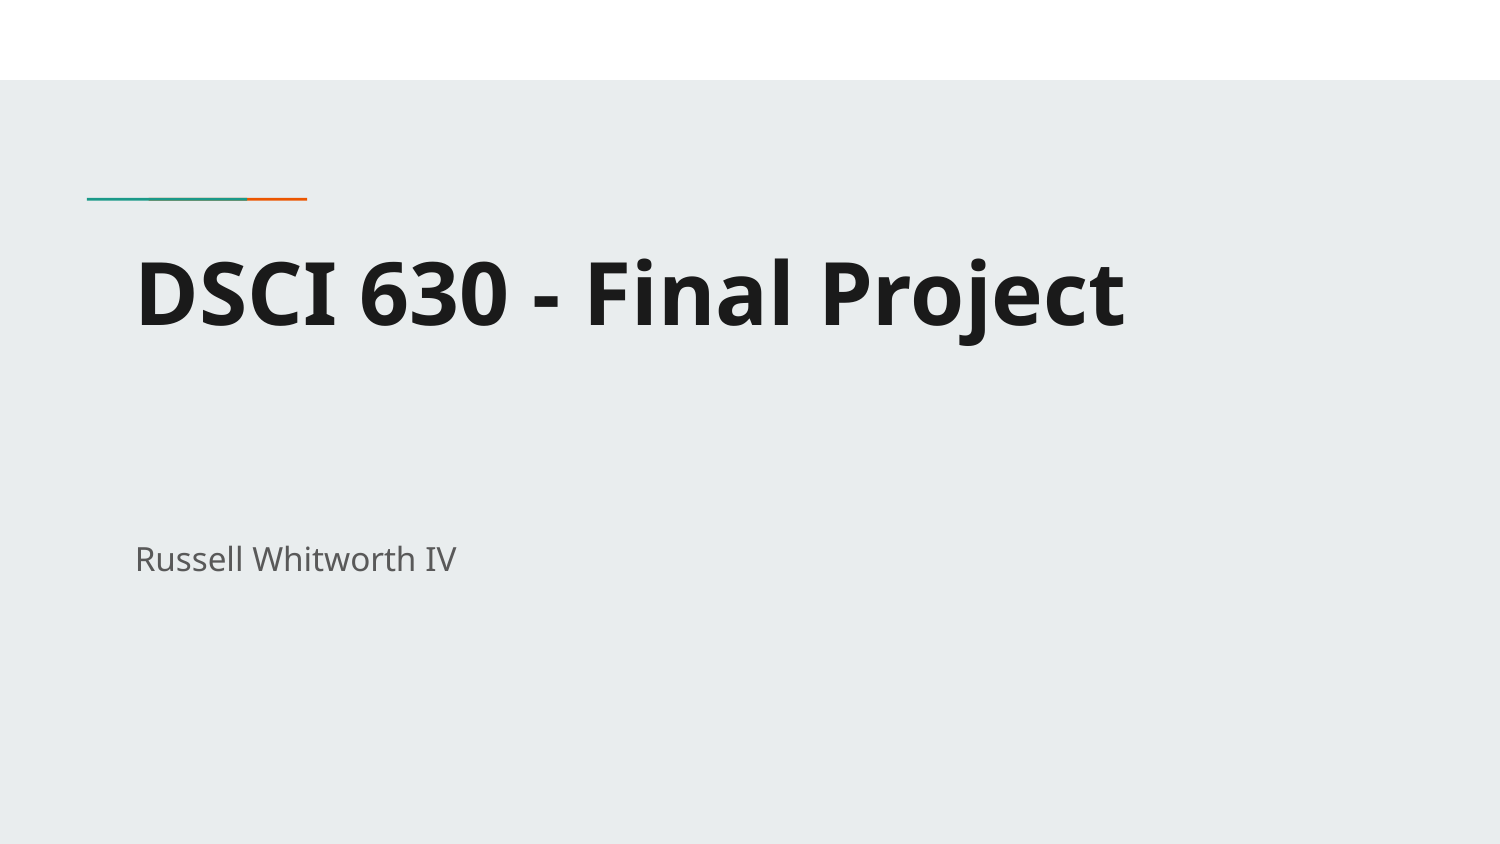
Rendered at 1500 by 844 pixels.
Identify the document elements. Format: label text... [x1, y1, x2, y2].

subtitle Russell Whitworth IV [119, 520, 1381, 610]
title DSCI 630 - Final Project [119, 216, 1381, 490]
